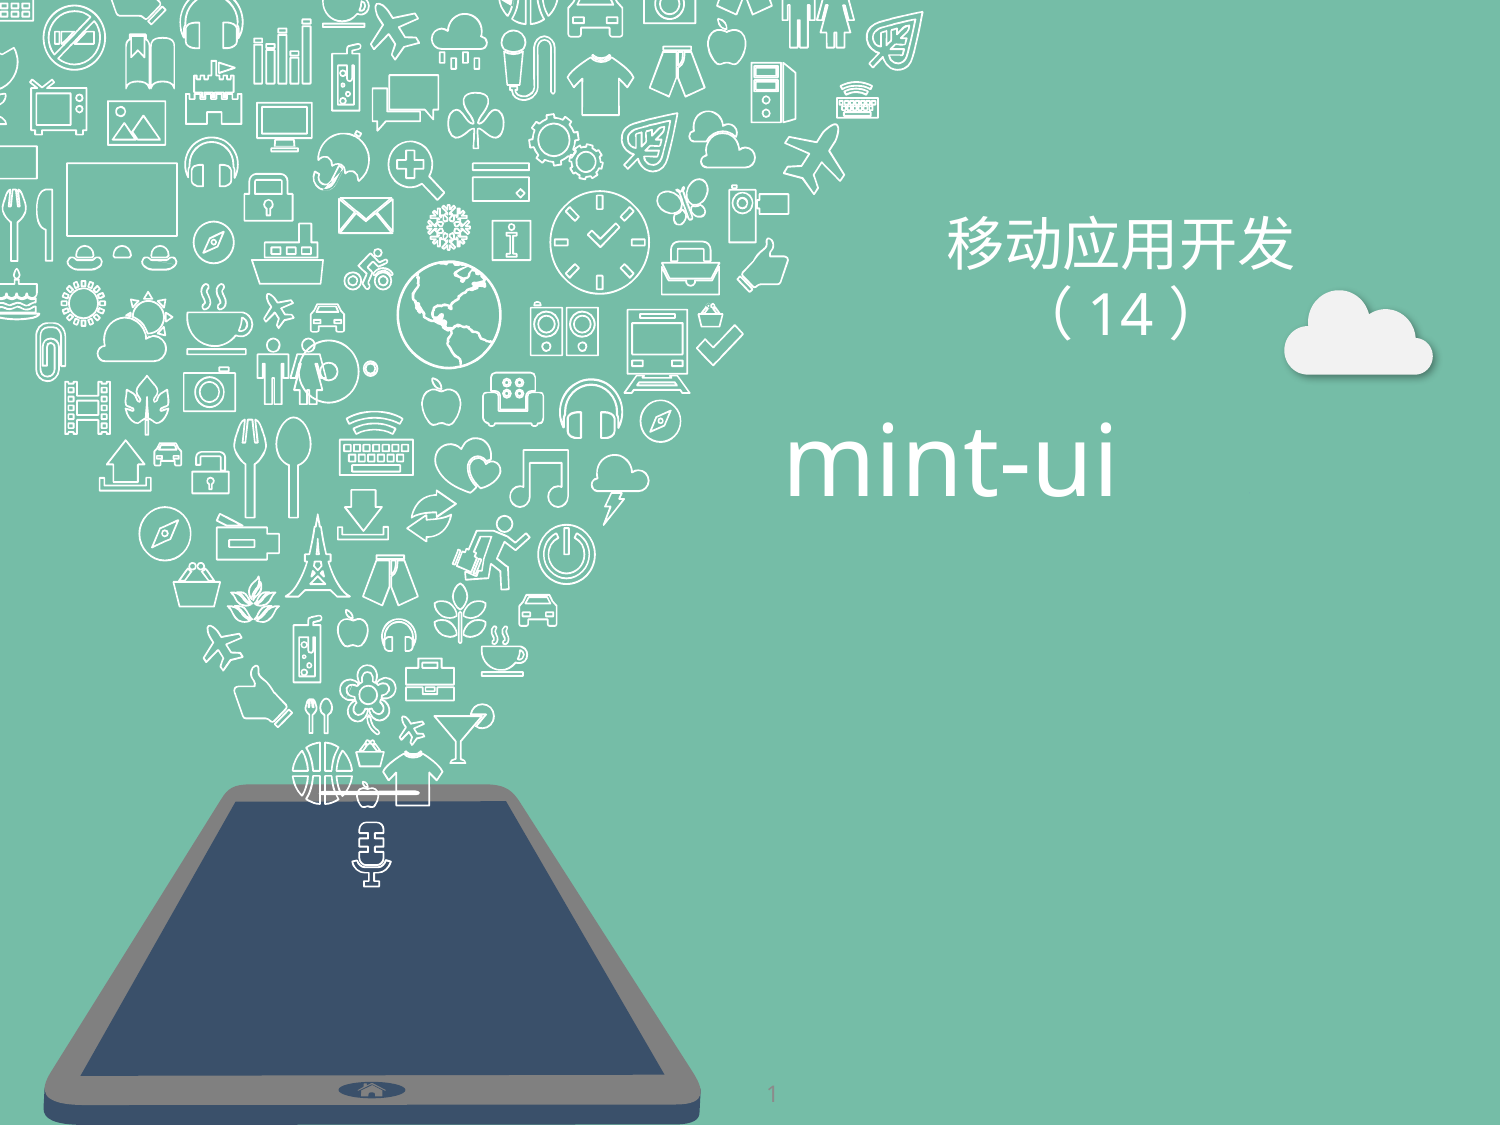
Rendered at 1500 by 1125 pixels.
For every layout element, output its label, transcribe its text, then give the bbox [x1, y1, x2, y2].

text_box mint-ui [924, 388, 1500, 524]
slide_number 1 [712, 1064, 833, 1125]
text_box 移动应用开发（14） [924, 199, 1370, 355]
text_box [38, 888, 709, 1125]
text_box [1284, 290, 1433, 375]
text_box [0, 0, 924, 888]
